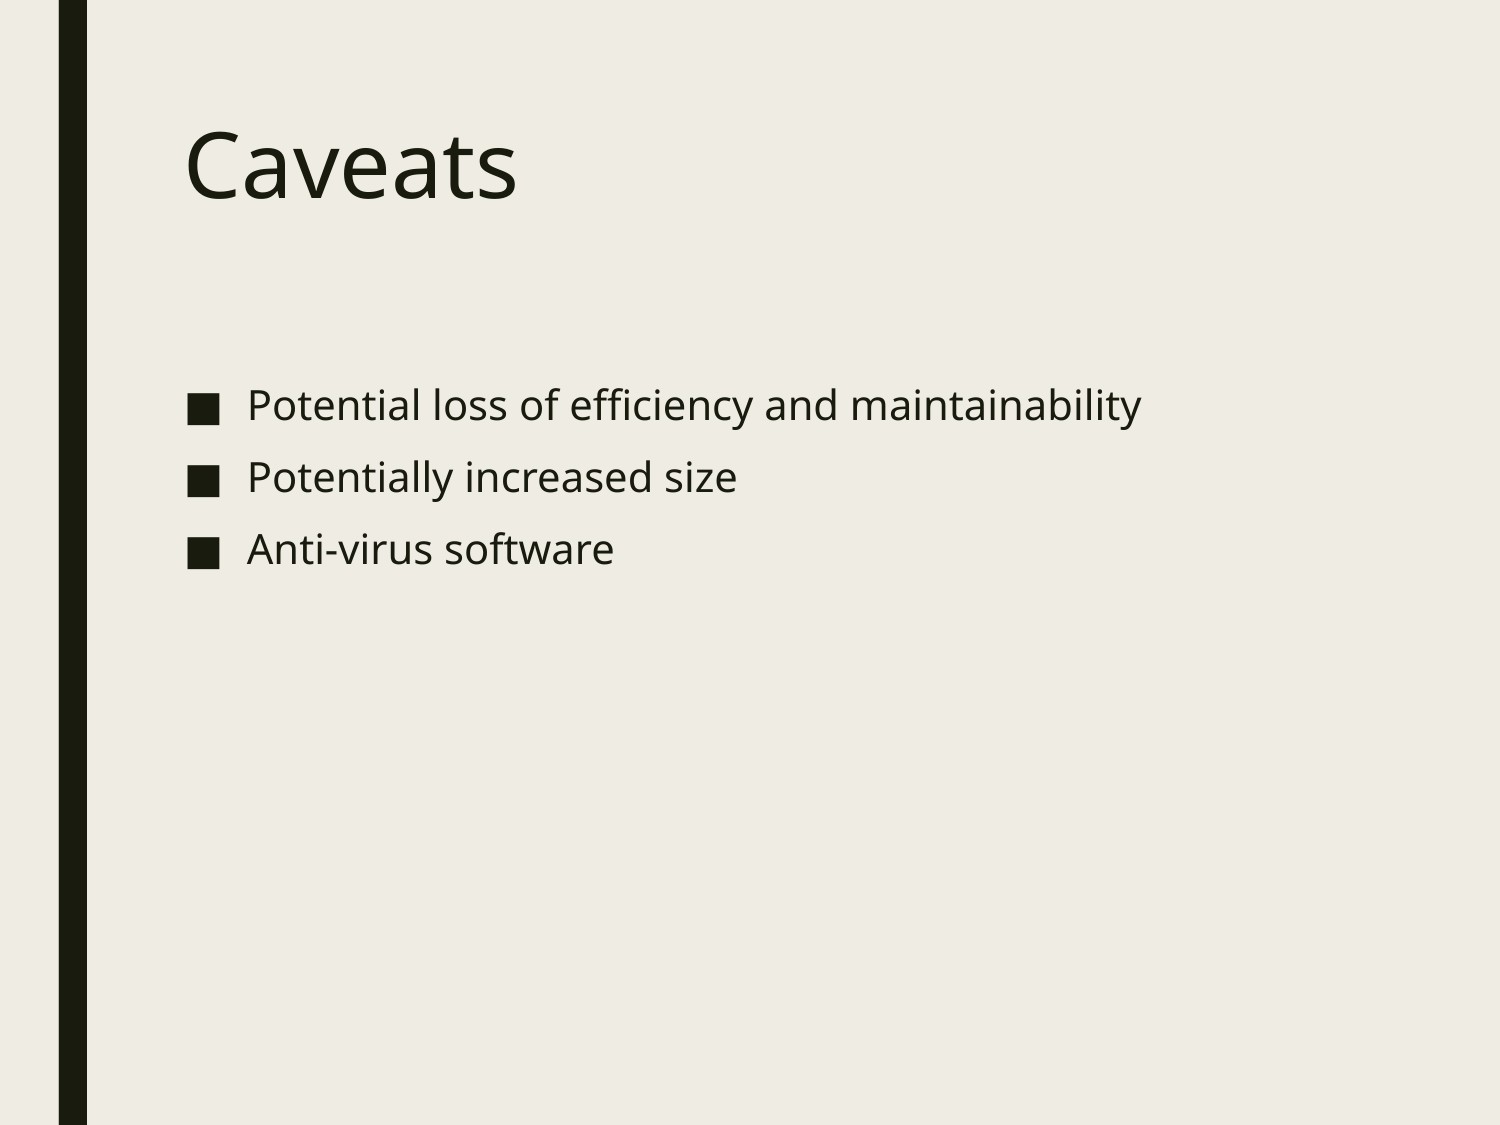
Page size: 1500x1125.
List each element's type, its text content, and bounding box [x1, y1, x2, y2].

title Caveats [168, 112, 1351, 357]
list Potential loss of efficiency and maintainability Potentially increased size Anti-virus software [168, 375, 1351, 963]
